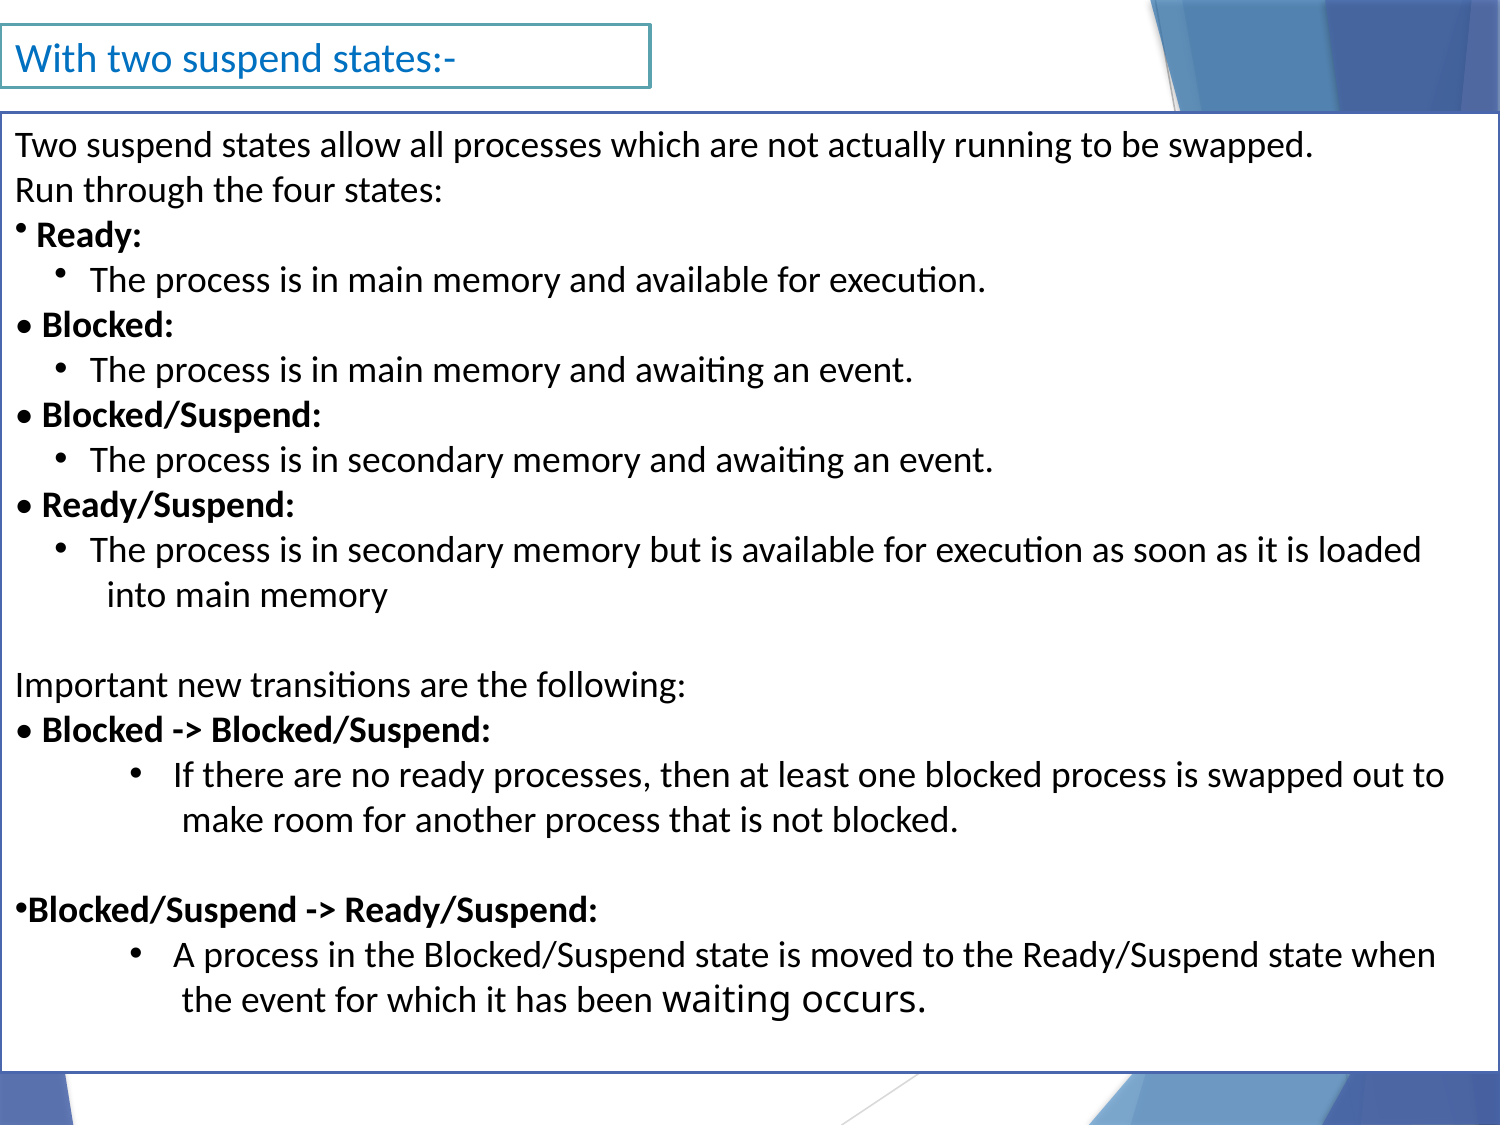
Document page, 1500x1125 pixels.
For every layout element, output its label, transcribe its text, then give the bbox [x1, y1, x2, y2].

text_box Two suspend states allow all processes which are not actually running to be swapped. Run through the four states: Ready: The process is in main memory and available for execution. • Blocked: The process is in main memory and awaiting an event. • Blocked/Suspend: The process is in secondary memory and awaiting an event. • Ready/Suspend: The process is in secondary memory but is available for execution as soon as it is loaded into main memory Important new transitions are the following: • Blocked -> Blocked/Suspend: If there are no ready processes, then at least one blocked process is swapped out to make room for another process that is not blocked. Blocked/Suspend -> Ready/Suspend: A process in the Blocked/Suspend state is moved to the Ready/Suspend state when the event for which it has been waiting occurs. [0, 111, 1500, 1074]
text_box With two suspend states:- [0, 23, 652, 89]
